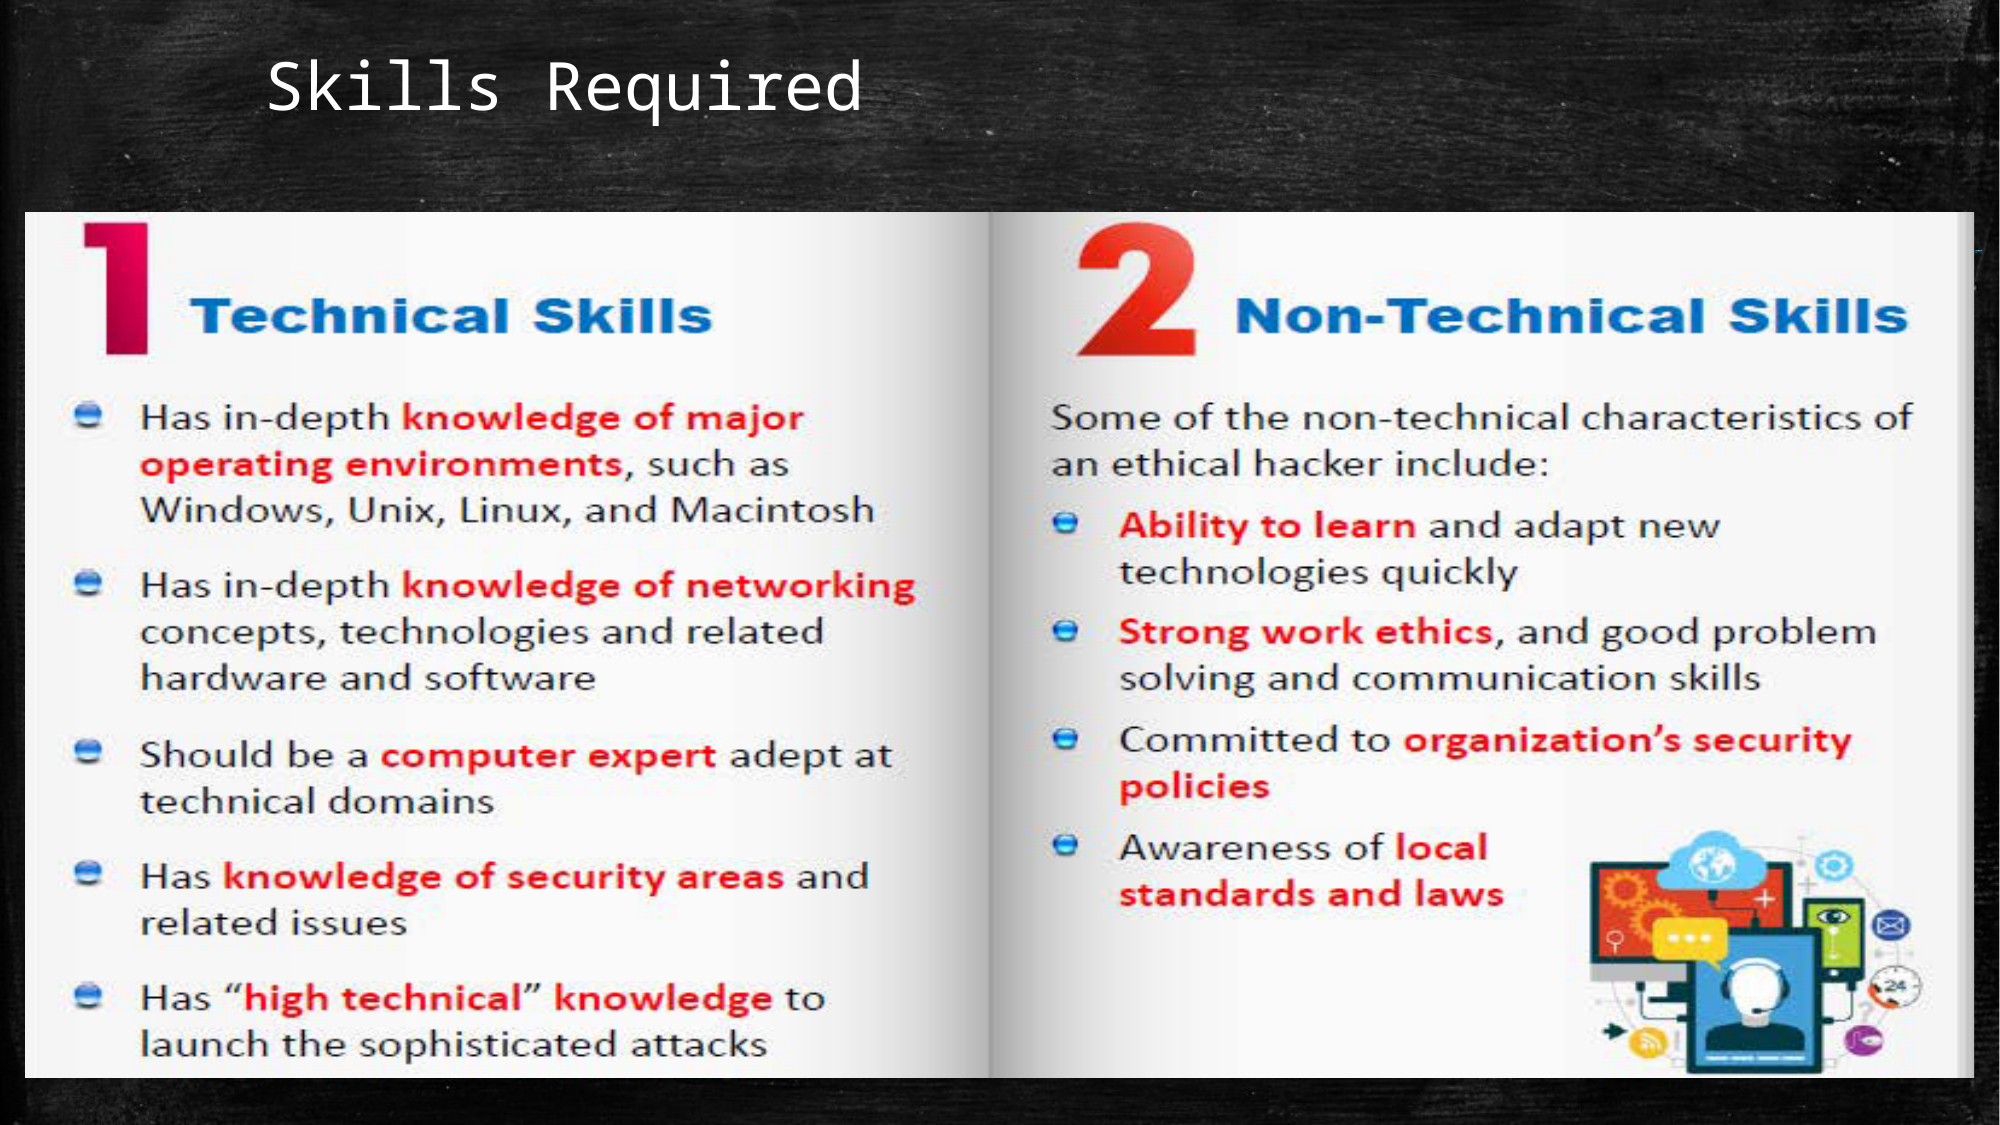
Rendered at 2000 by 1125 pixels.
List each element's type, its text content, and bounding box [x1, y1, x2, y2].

title Skills Required [249, 45, 1750, 212]
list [25, 212, 1975, 1078]
